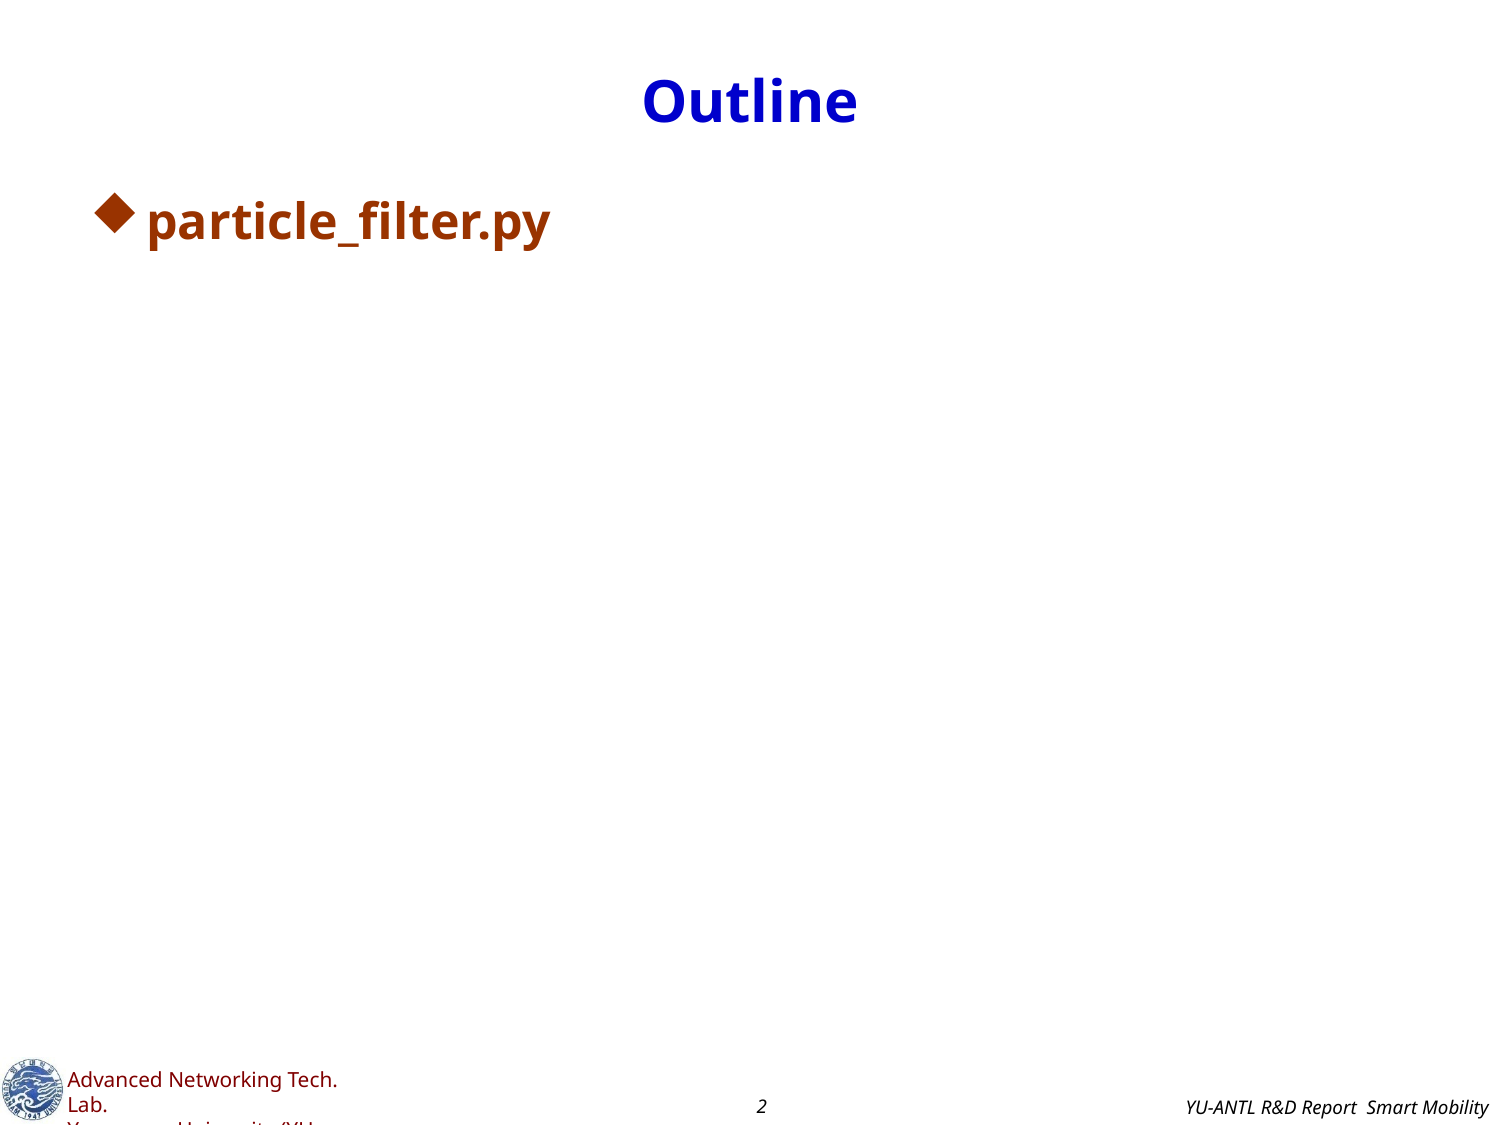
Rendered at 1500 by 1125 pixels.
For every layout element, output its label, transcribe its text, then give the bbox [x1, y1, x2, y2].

title Outline [74, 44, 1426, 154]
list particle_filter.py [74, 181, 1426, 1006]
picture [0, 1057, 66, 1124]
